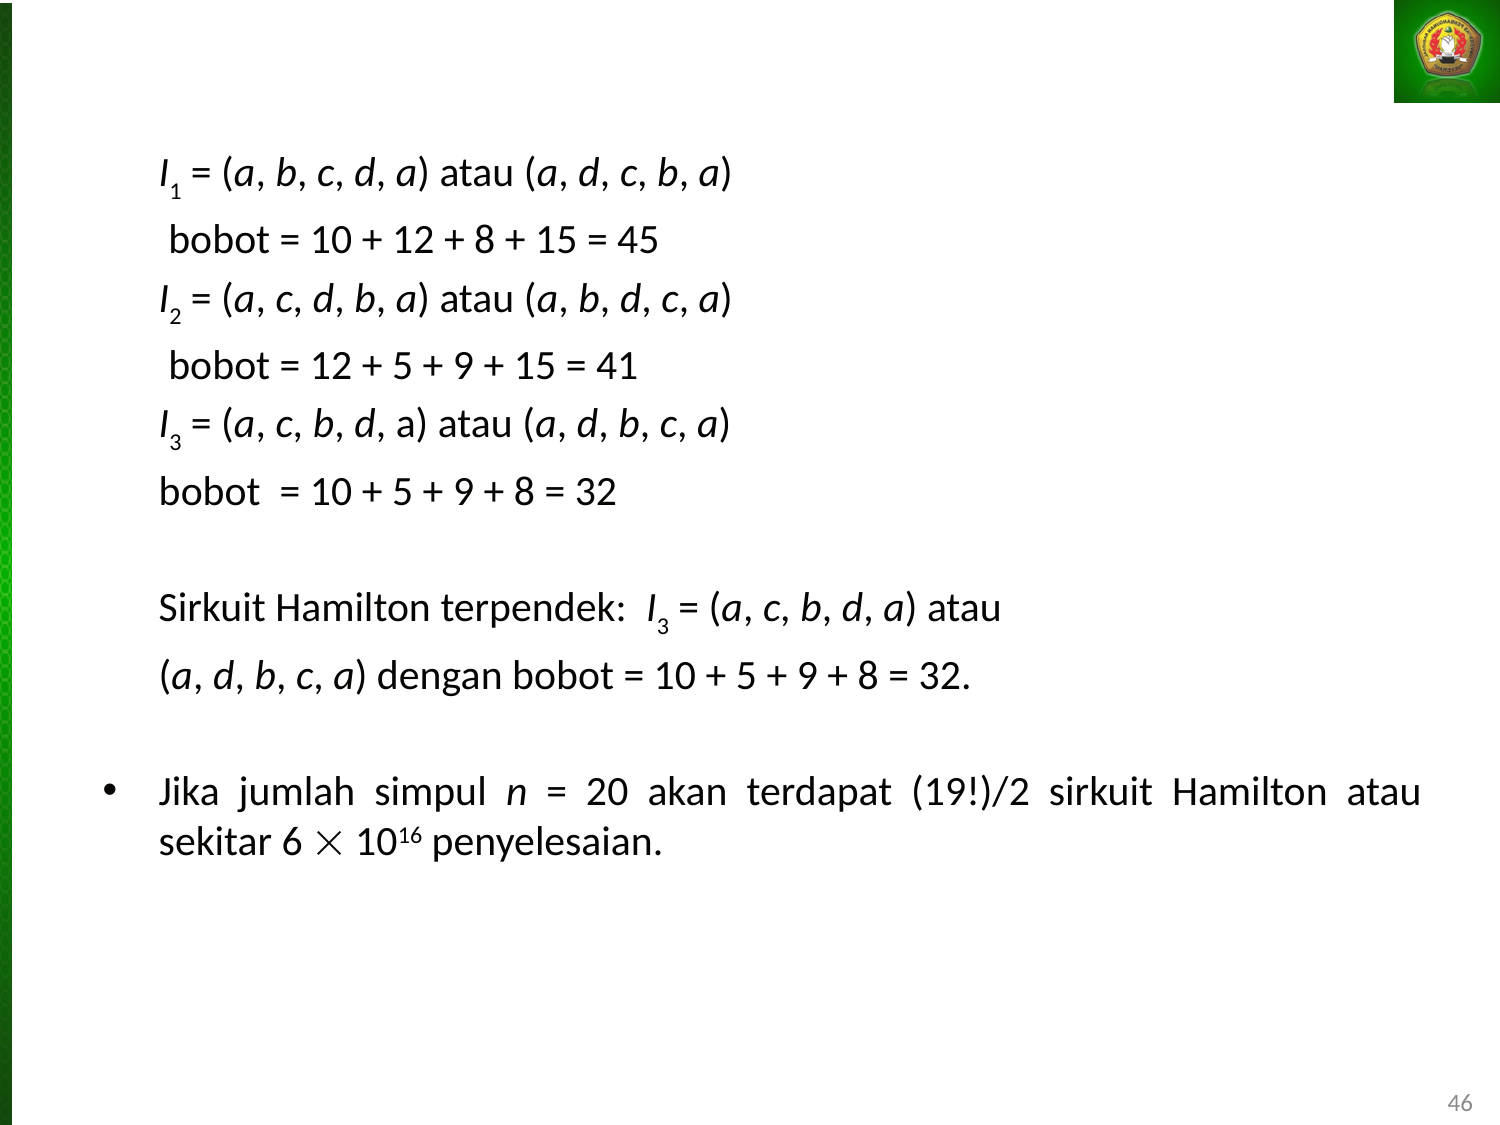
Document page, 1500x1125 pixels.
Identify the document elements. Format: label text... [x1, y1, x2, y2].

picture [1394, 0, 1500, 103]
slide_number 46 [1148, 1078, 1489, 1125]
picture [0, 3, 12, 1125]
list I1 = (a, b, c, d, a) atau (a, d, c, b, a) bobot = 10 + 12 + 8 + 15 = 45 I2 = (a, c, d, b, a) atau (a, b, d, c, a) bobot = 12 + 5 + 9 + 15 = 41 I3 = (a, c, b, d, a) atau (a, d, b, c, a) bobot = 10 + 5 + 9 + 8 = 32 Sirkuit Hamilton terpendek: I3 = (a, c, b, d, a) atau (a, d, b, c, a) dengan bobot = 10 + 5 + 9 + 8 = 32. Jika jumlah simpul n = 20 akan terdapat (19!)/2 sirkuit Hamilton atau sekitar 6  1016 penyelesaian. [87, 137, 1438, 1000]
